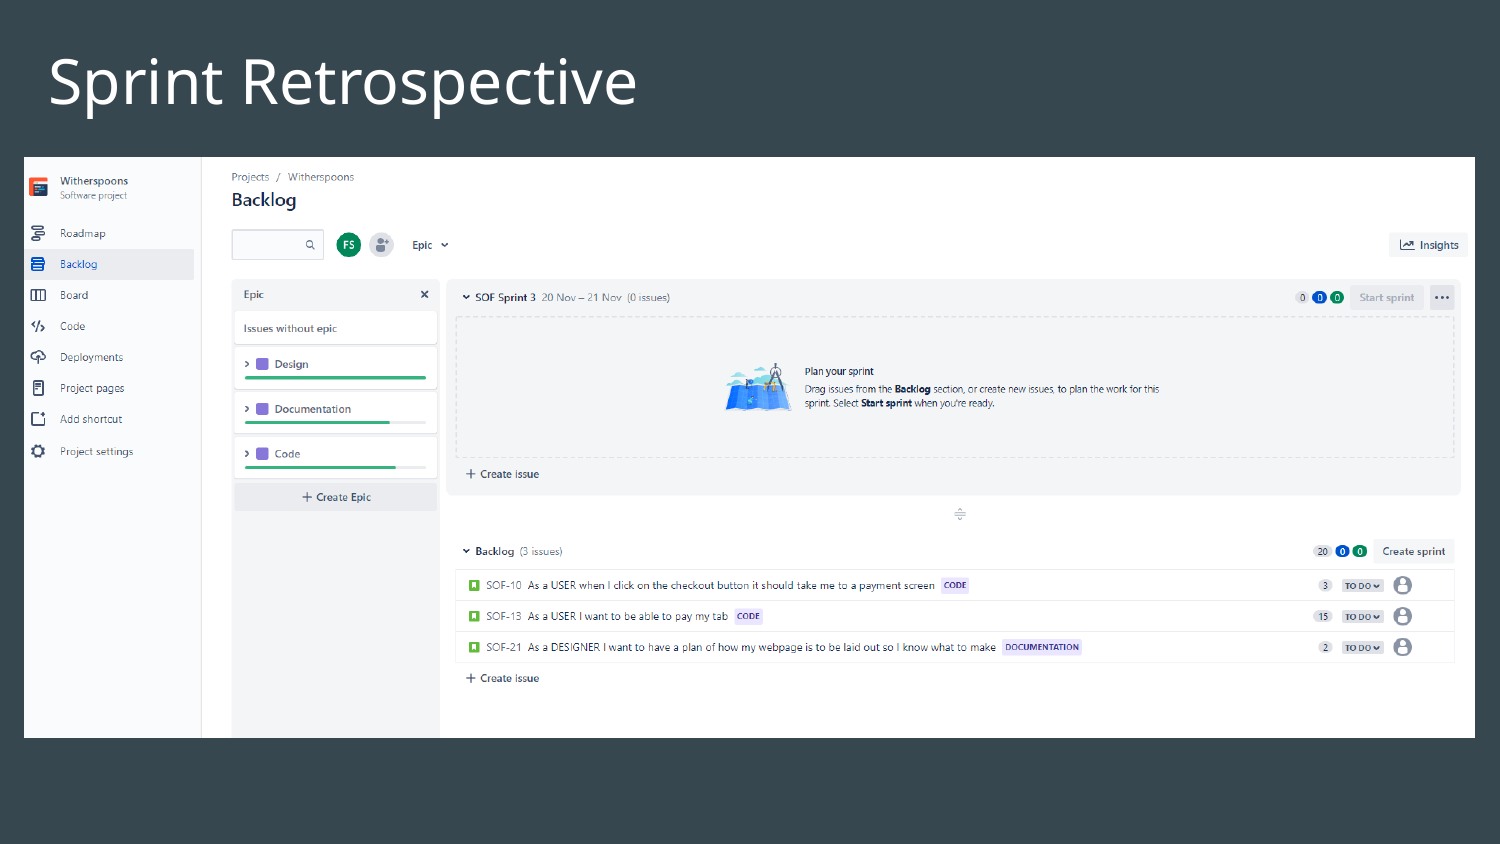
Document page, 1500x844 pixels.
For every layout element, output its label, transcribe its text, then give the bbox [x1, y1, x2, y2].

text_box Sprint Retrospective [33, 26, 1452, 132]
picture [24, 157, 1476, 738]
